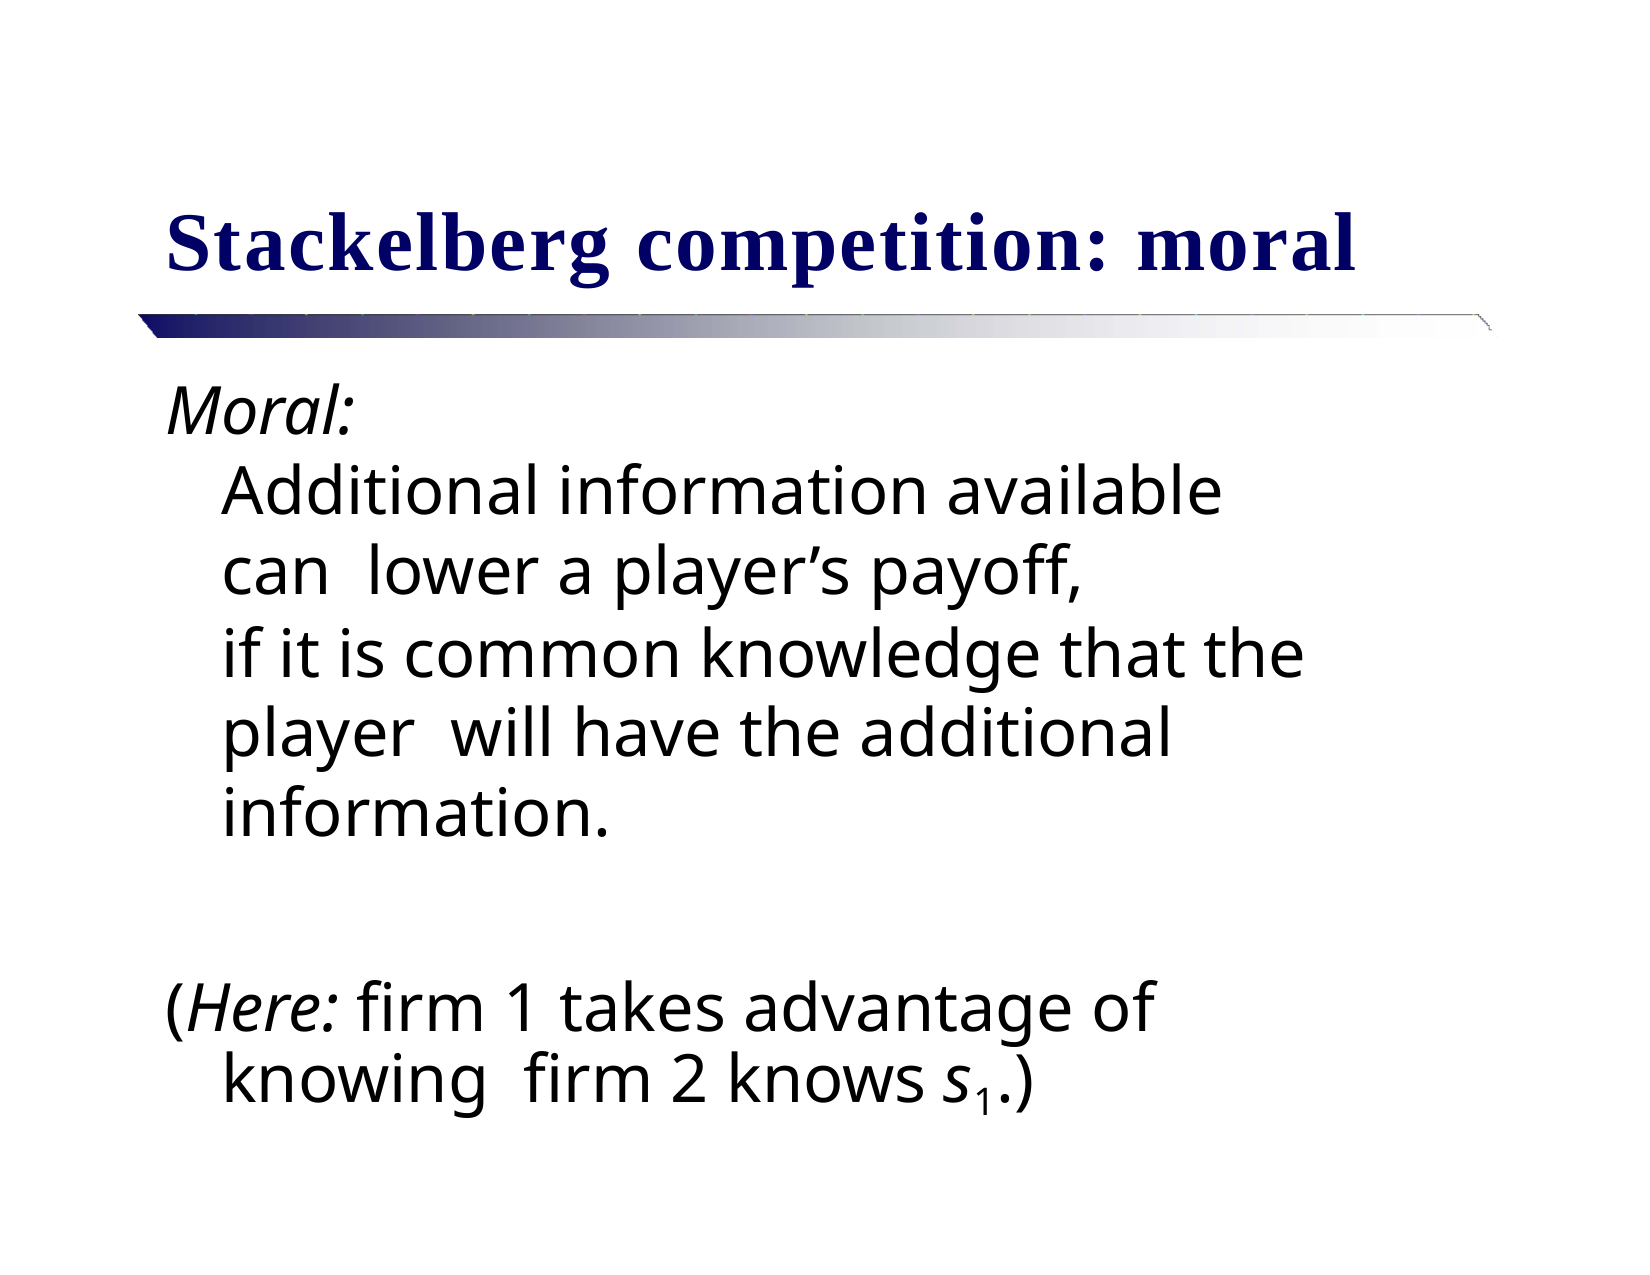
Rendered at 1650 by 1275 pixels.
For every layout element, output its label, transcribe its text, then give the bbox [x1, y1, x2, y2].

text_box [137, 312, 163, 338]
text_box Moral: Additional information available can lower a player’s payoff, if it is common knowledge that the player will have the additional information. (Here: firm 1 takes advantage of knowing firm 2 knows s1.) [156, 365, 1484, 1124]
text_box [1360, 312, 1500, 338]
title Stackelberg competition: moral [163, 184, 1360, 365]
